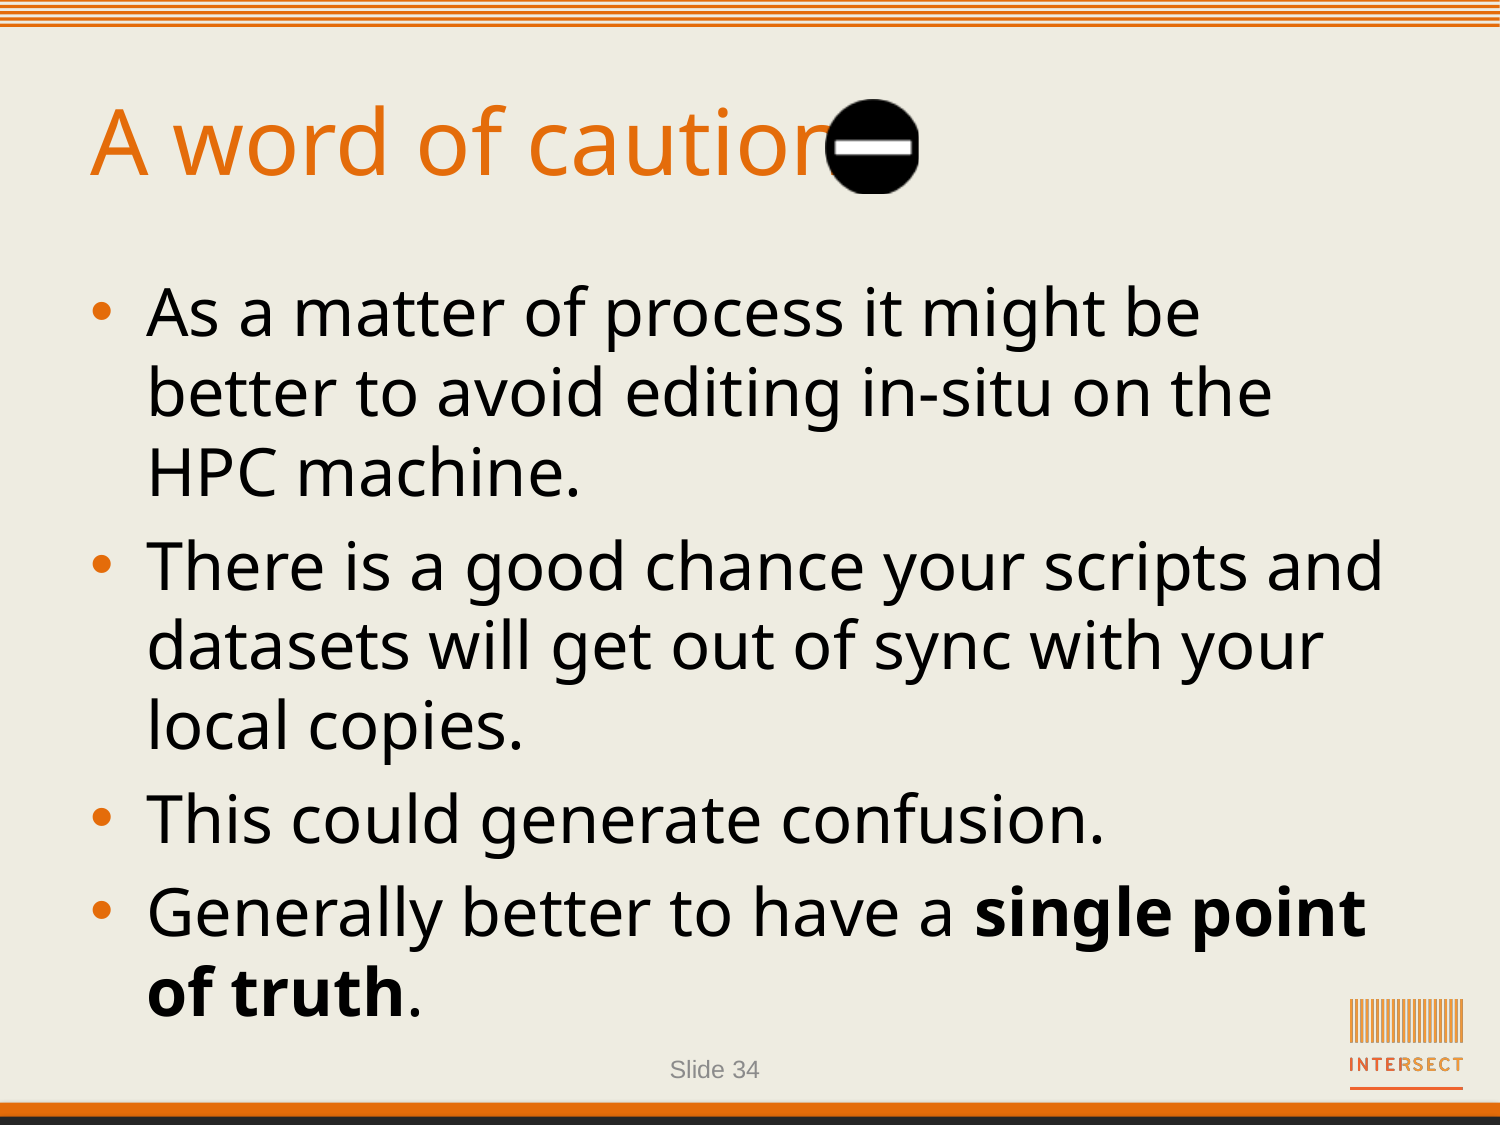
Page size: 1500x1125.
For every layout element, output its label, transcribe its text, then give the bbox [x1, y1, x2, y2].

title A word of caution [74, 44, 1426, 233]
list As a matter of process it might be better to avoid editing in-situ on the HPC machine. There is a good chance your scripts and datasets will get out of sync with your local copies. This could generate confusion. Generally better to have a single point of truth. [74, 262, 1426, 1006]
picture [1350, 999, 1463, 1090]
picture [824, 99, 919, 194]
slide_number Slide 34 [584, 1038, 776, 1098]
